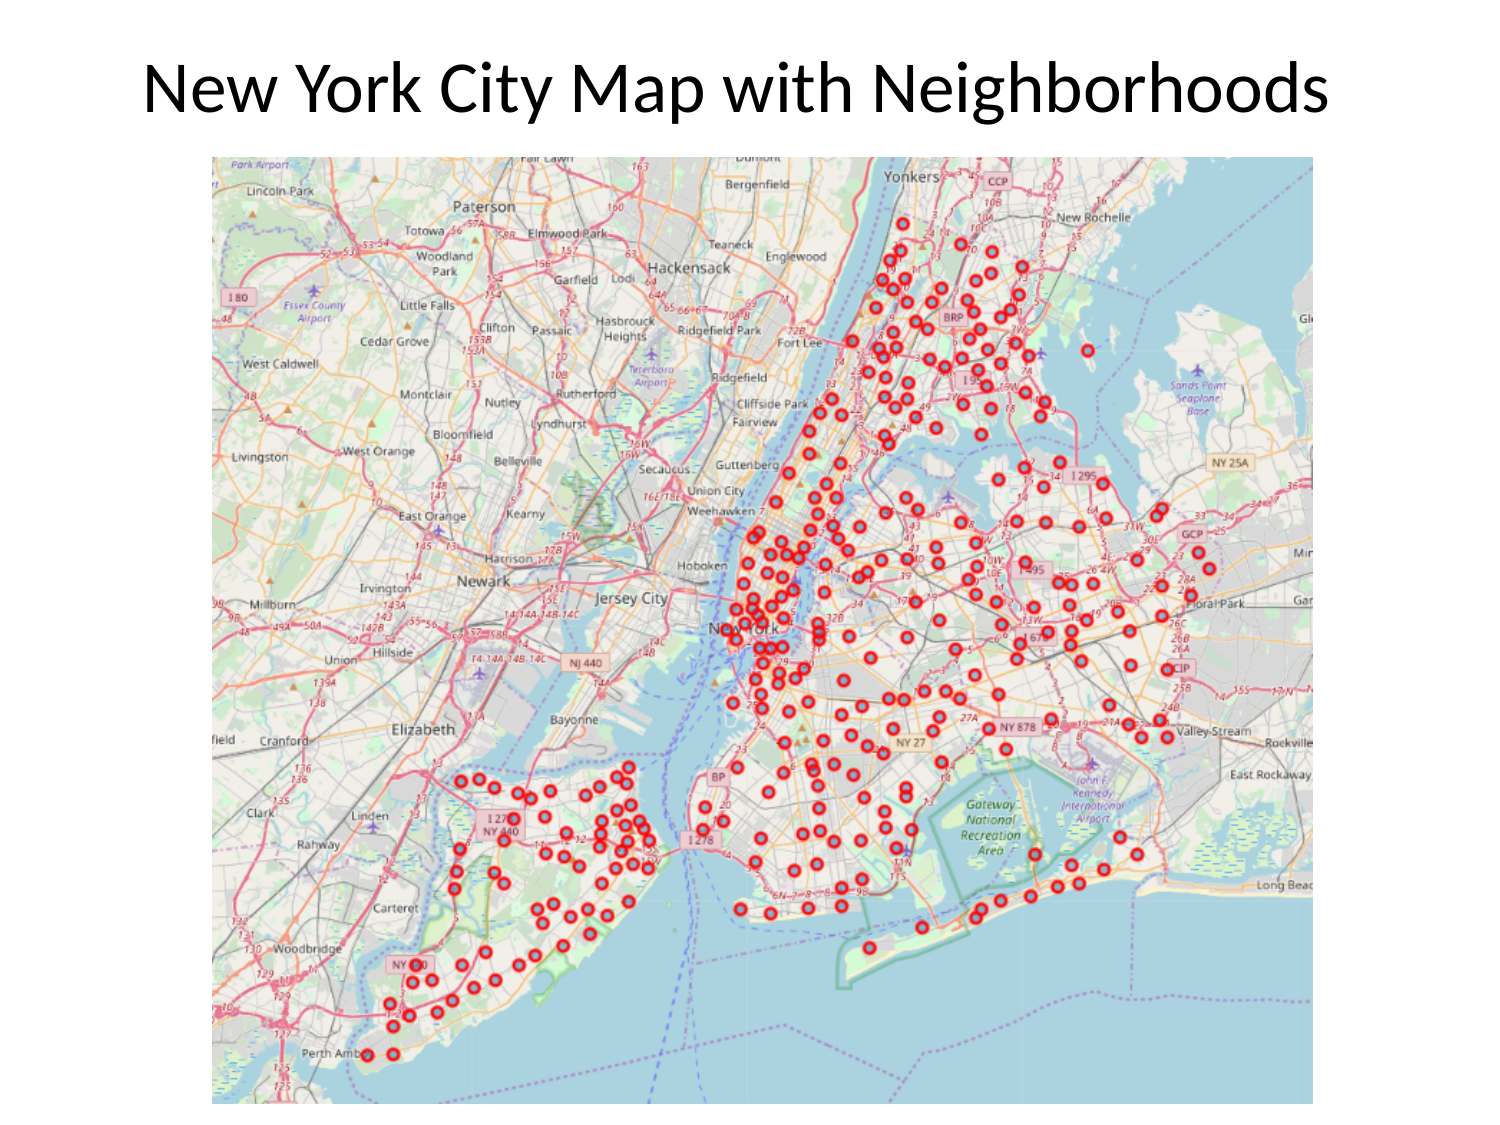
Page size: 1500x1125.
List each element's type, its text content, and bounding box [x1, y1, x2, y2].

picture [212, 156, 1313, 1105]
title New York City Map with Neighborhoods [24, 4, 1450, 162]
